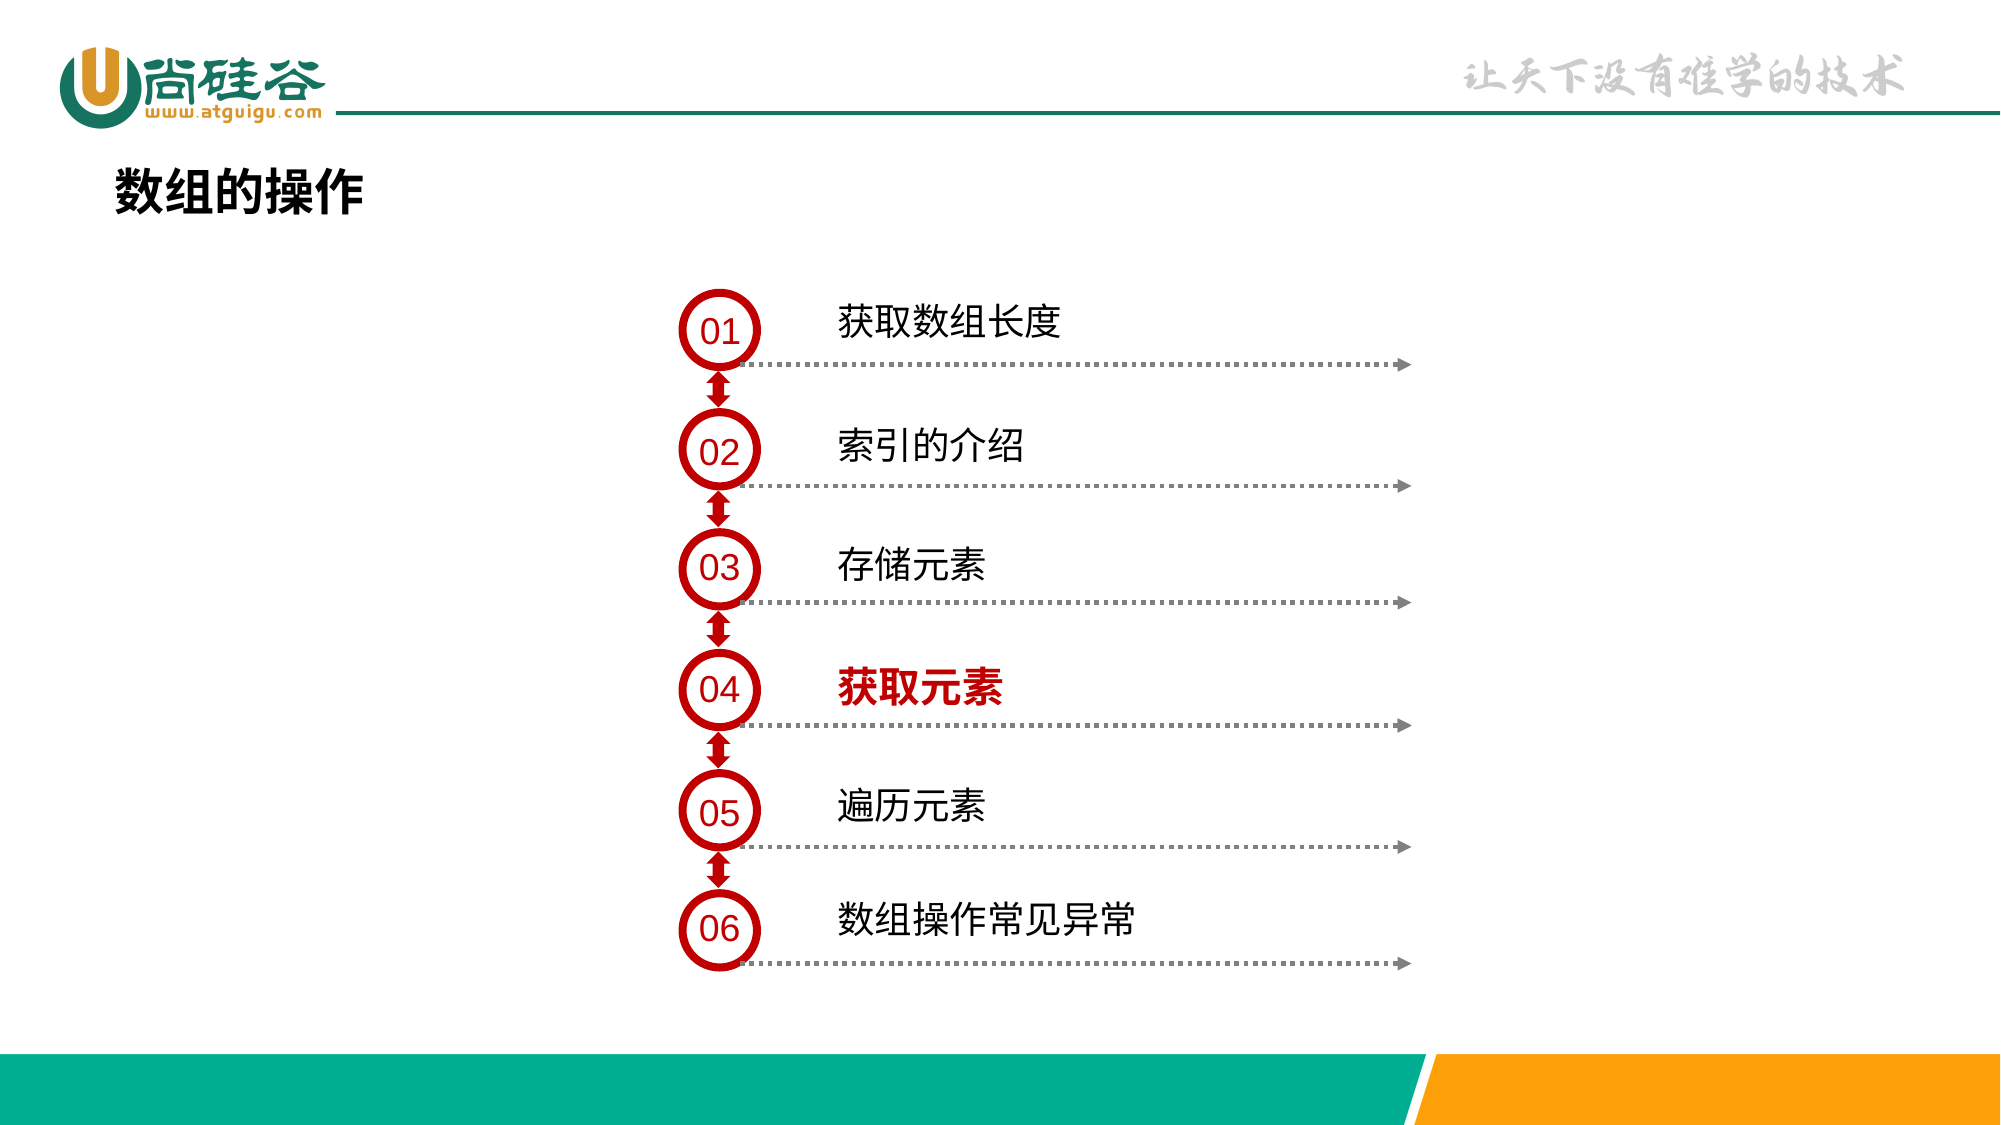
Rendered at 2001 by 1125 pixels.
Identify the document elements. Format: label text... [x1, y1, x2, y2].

text_box 数组操作常见异常 [822, 888, 1416, 949]
text_box [691, 287, 749, 299]
text_box [706, 370, 731, 408]
text_box [677, 667, 684, 713]
text_box [706, 851, 731, 889]
text_box 05 [684, 781, 756, 842]
text_box [756, 668, 763, 712]
text_box [677, 787, 684, 833]
text_box [695, 888, 745, 896]
text_box [689, 407, 751, 420]
text_box [757, 309, 763, 350]
text_box [689, 768, 751, 781]
text_box [706, 610, 731, 648]
text_box [677, 546, 684, 592]
picture [0, 0, 2001, 1125]
text_box [756, 427, 763, 471]
text_box [695, 527, 745, 535]
text_box [677, 305, 685, 354]
text_box 数组的操作 [100, 123, 1861, 296]
text_box [677, 426, 684, 472]
text_box [756, 788, 763, 832]
text_box [688, 718, 752, 733]
text_box [687, 957, 753, 973]
text_box [756, 547, 763, 591]
text_box 03 [684, 535, 756, 596]
text_box [756, 908, 763, 952]
text_box 存储元素 [822, 533, 1416, 594]
text_box 获取元素 [822, 653, 1416, 719]
text_box [690, 360, 750, 373]
text_box 获取数组长度 [822, 290, 1416, 350]
text_box [692, 647, 748, 658]
text_box [706, 731, 731, 769]
text_box 01 [685, 299, 757, 360]
text_box 02 [684, 420, 756, 481]
text_box [691, 842, 748, 853]
text_box [691, 481, 748, 492]
text_box [677, 907, 684, 953]
text_box 索引的介绍 [822, 414, 1416, 475]
text_box [706, 490, 731, 528]
text_box 遍历元素 [822, 774, 1416, 835]
text_box 06 [684, 896, 756, 957]
text_box 04 [684, 658, 756, 718]
text_box [687, 596, 753, 612]
